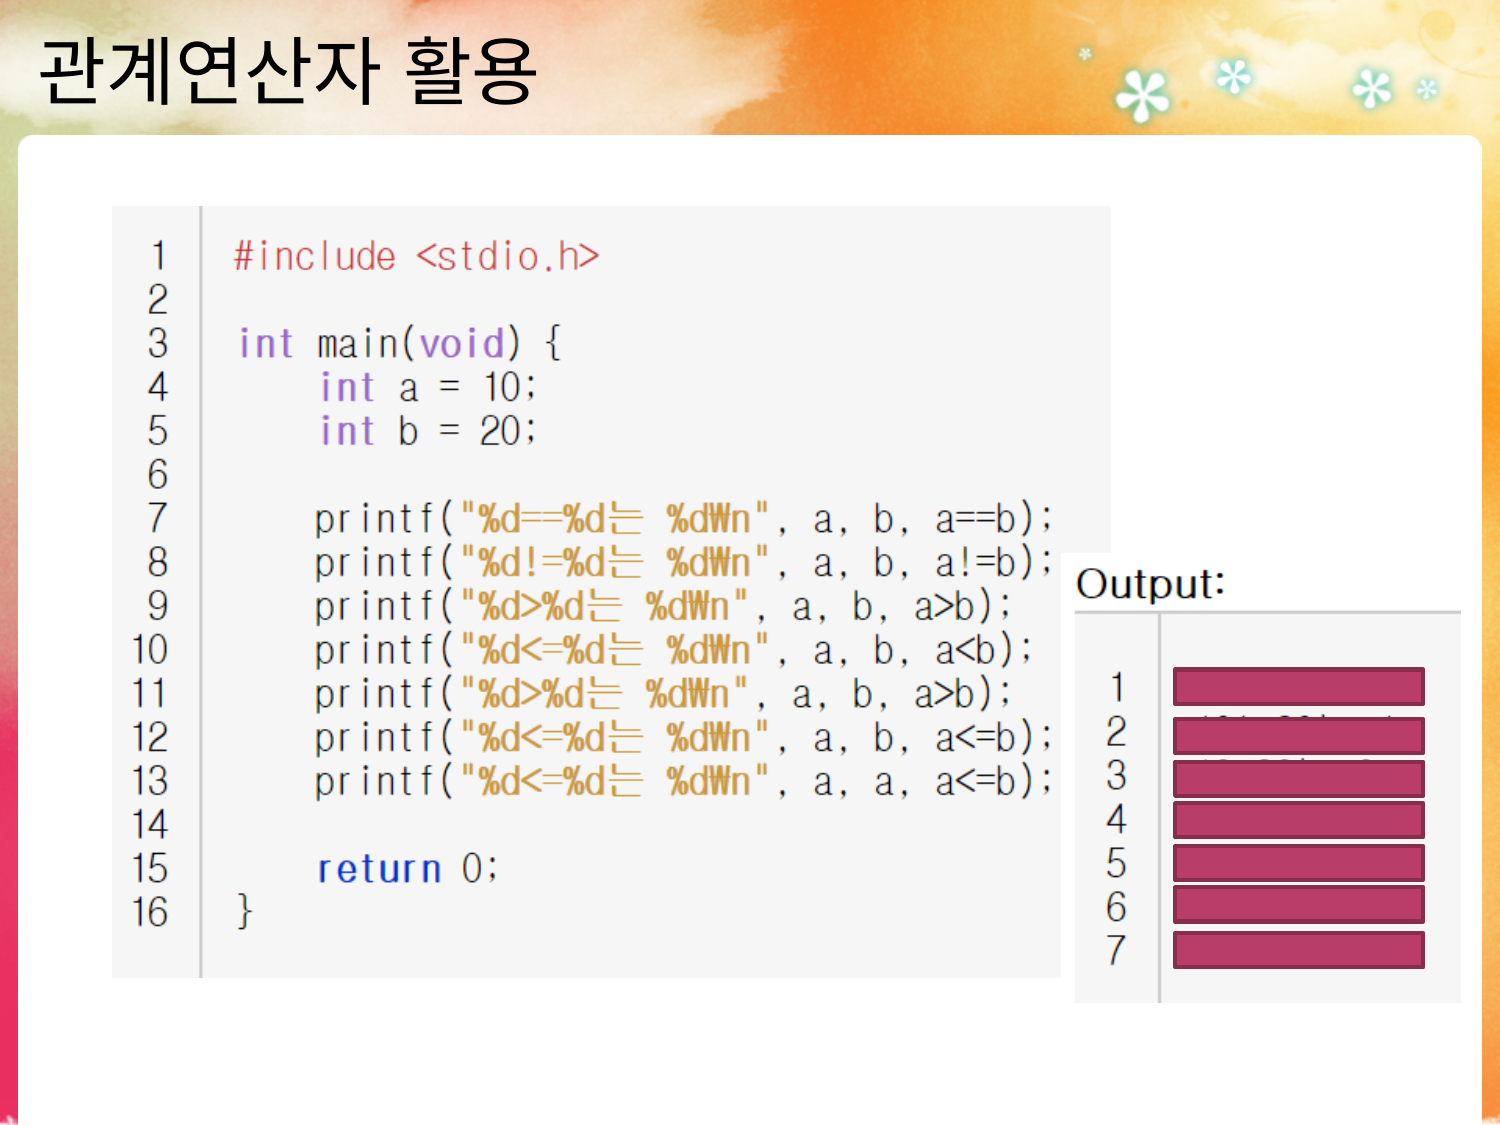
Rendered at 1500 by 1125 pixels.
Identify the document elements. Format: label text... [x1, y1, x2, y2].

picture [0, 0, 1500, 1125]
title 관계연산자 활용 [22, 17, 1373, 122]
